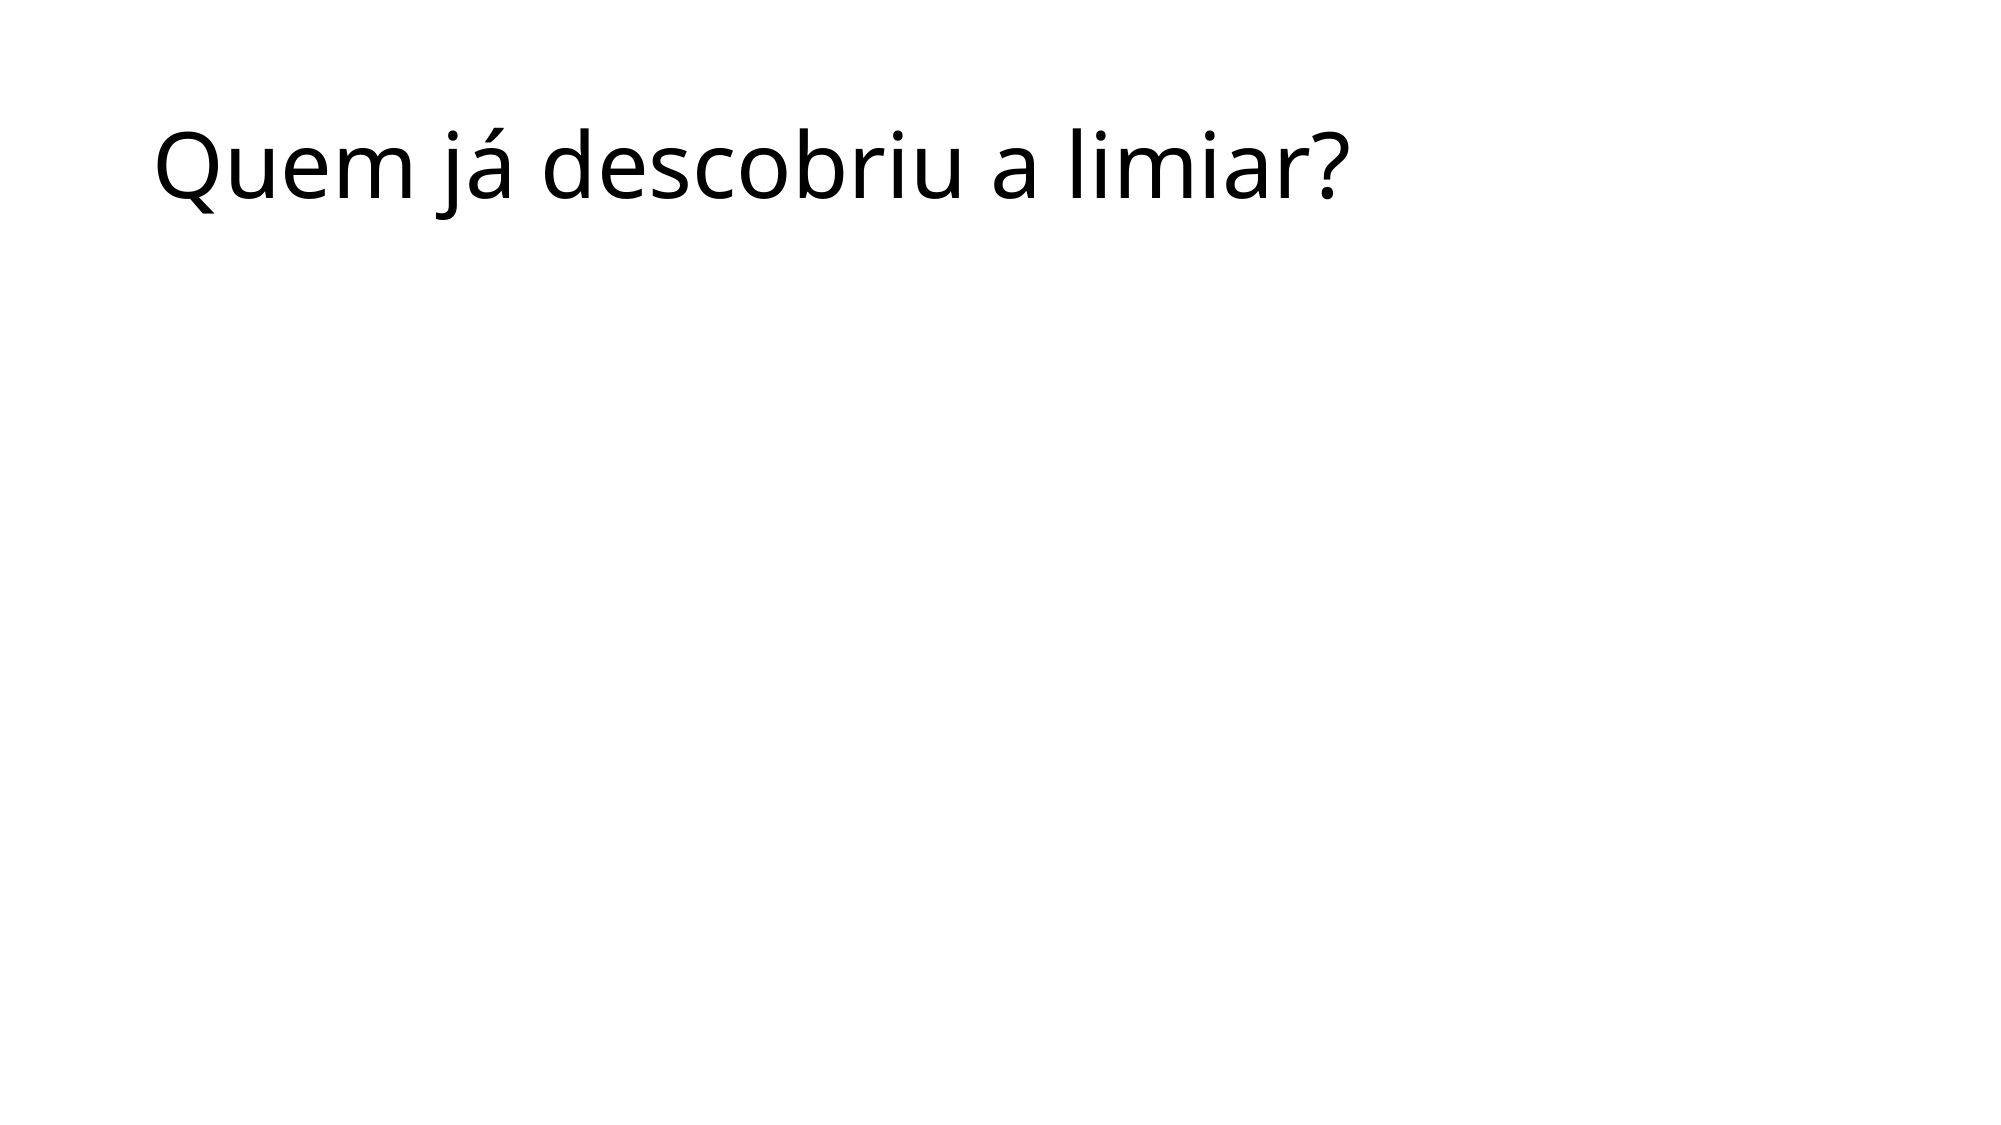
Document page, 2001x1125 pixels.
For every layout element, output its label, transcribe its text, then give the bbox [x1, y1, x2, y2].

title Quem já descobriu a limiar? [137, 59, 1863, 278]
